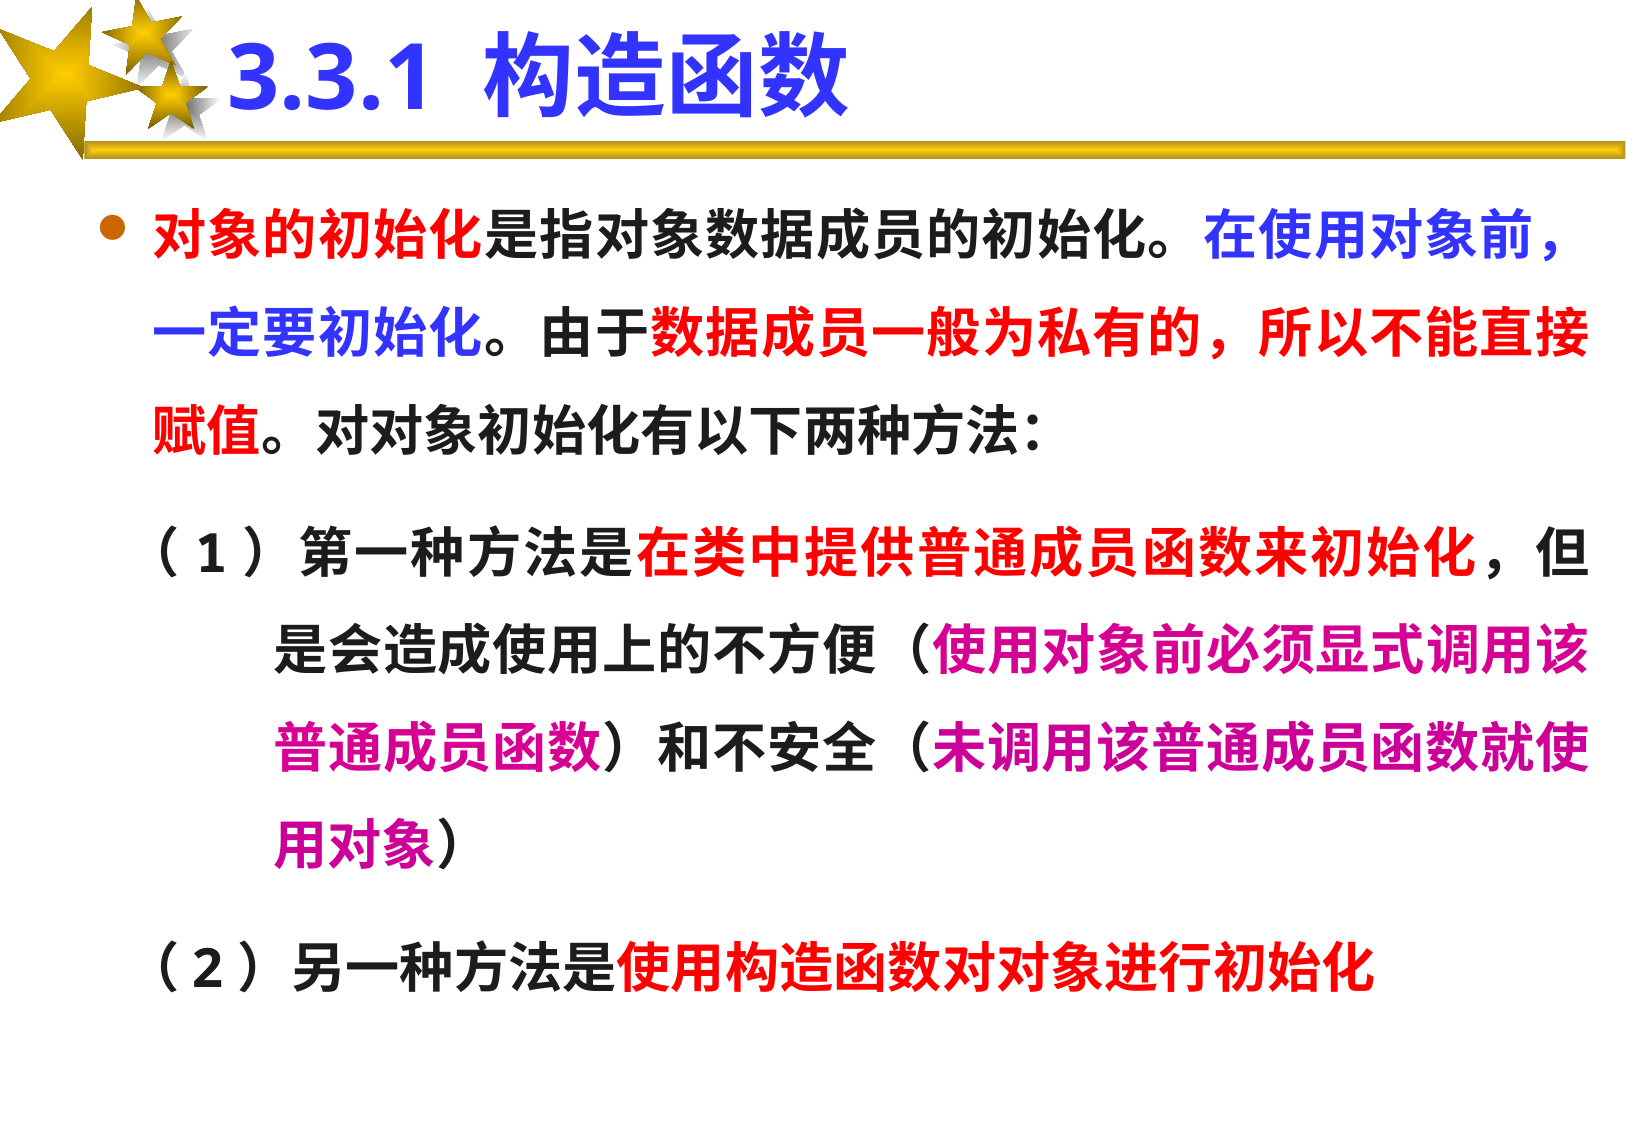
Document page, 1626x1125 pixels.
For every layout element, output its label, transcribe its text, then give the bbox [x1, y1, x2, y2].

list 对象的初始化是指对象数据成员的初始化。在使用对象前，一定要初始化。由于数据成员一般为私有的，所以不能直接赋值。对对象初始化有以下两种方法： （1）第一种方法是在类中提供普通成员函数来初始化，但是会造成使用上的不方便（使用对象前必须显式调用该普通成员函数）和不安全（未调用该普通成员函数就使用对象） （2）另一种方法是使用构造函数对对象进行初始化 [81, 160, 1605, 1106]
title 3.3.1 构造函数 [212, 7, 1625, 138]
